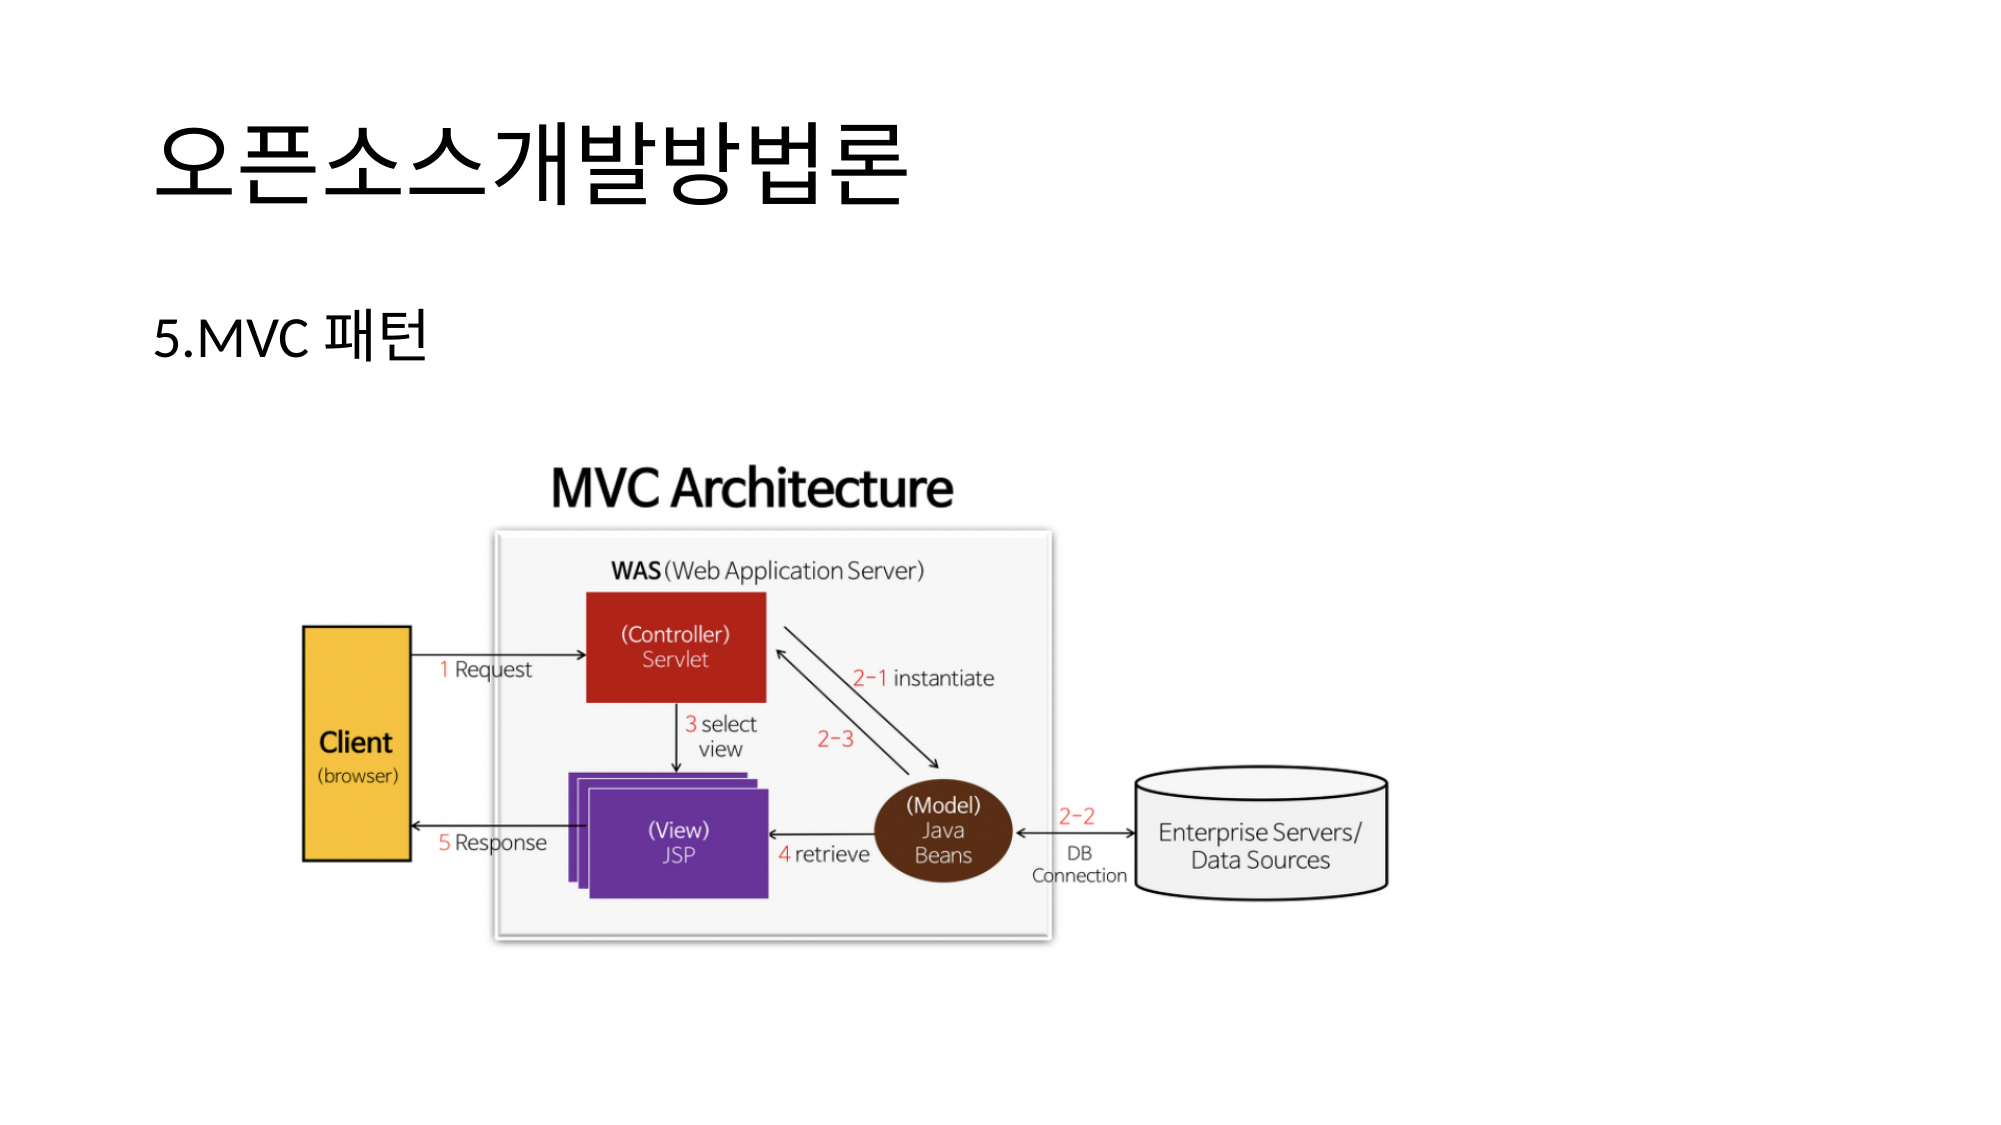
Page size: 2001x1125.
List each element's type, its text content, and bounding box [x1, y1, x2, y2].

picture [219, 415, 1428, 989]
list 5.MVC패턴 [137, 299, 1863, 1014]
title 오픈소스개발방법론 [137, 59, 1863, 278]
